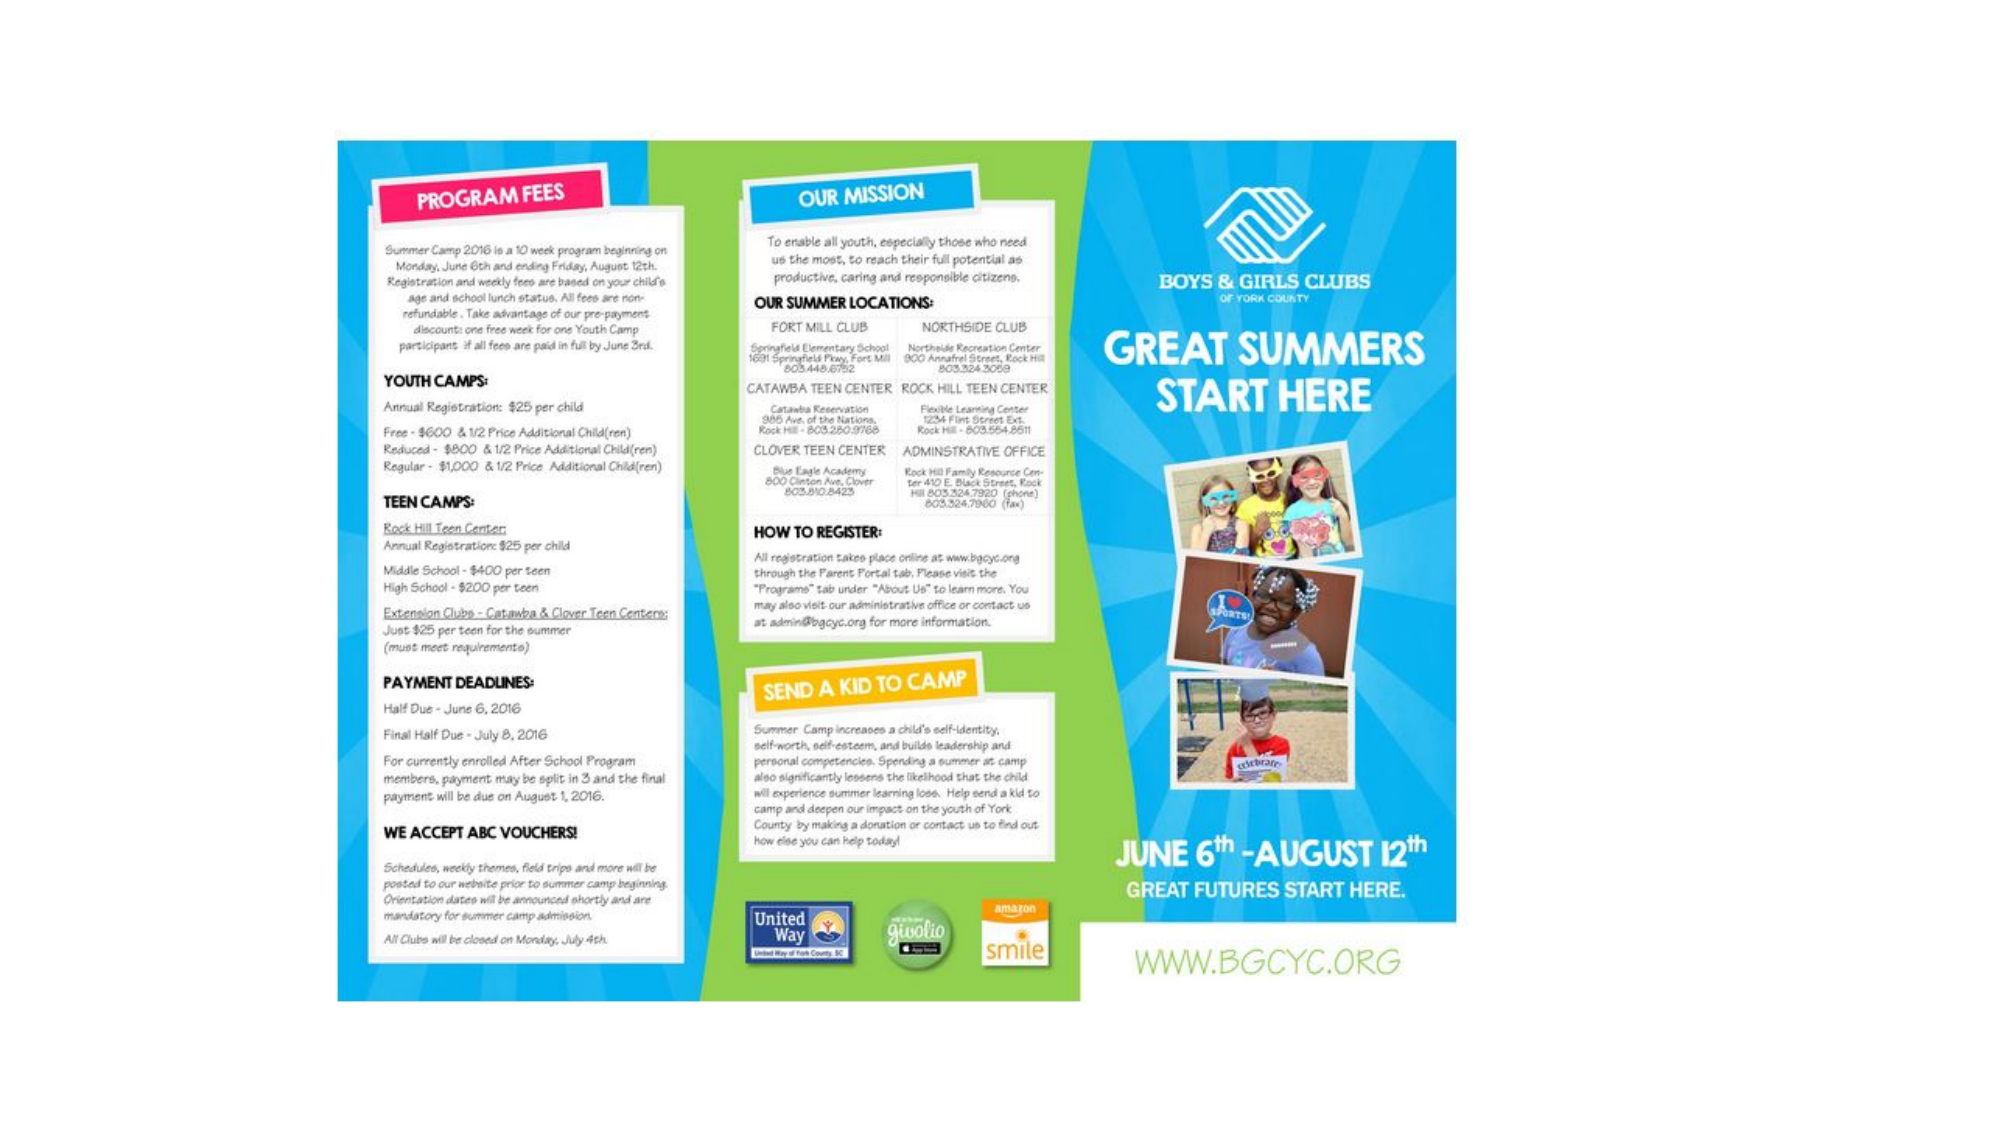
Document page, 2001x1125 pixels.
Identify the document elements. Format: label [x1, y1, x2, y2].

list [310, 130, 1469, 1014]
